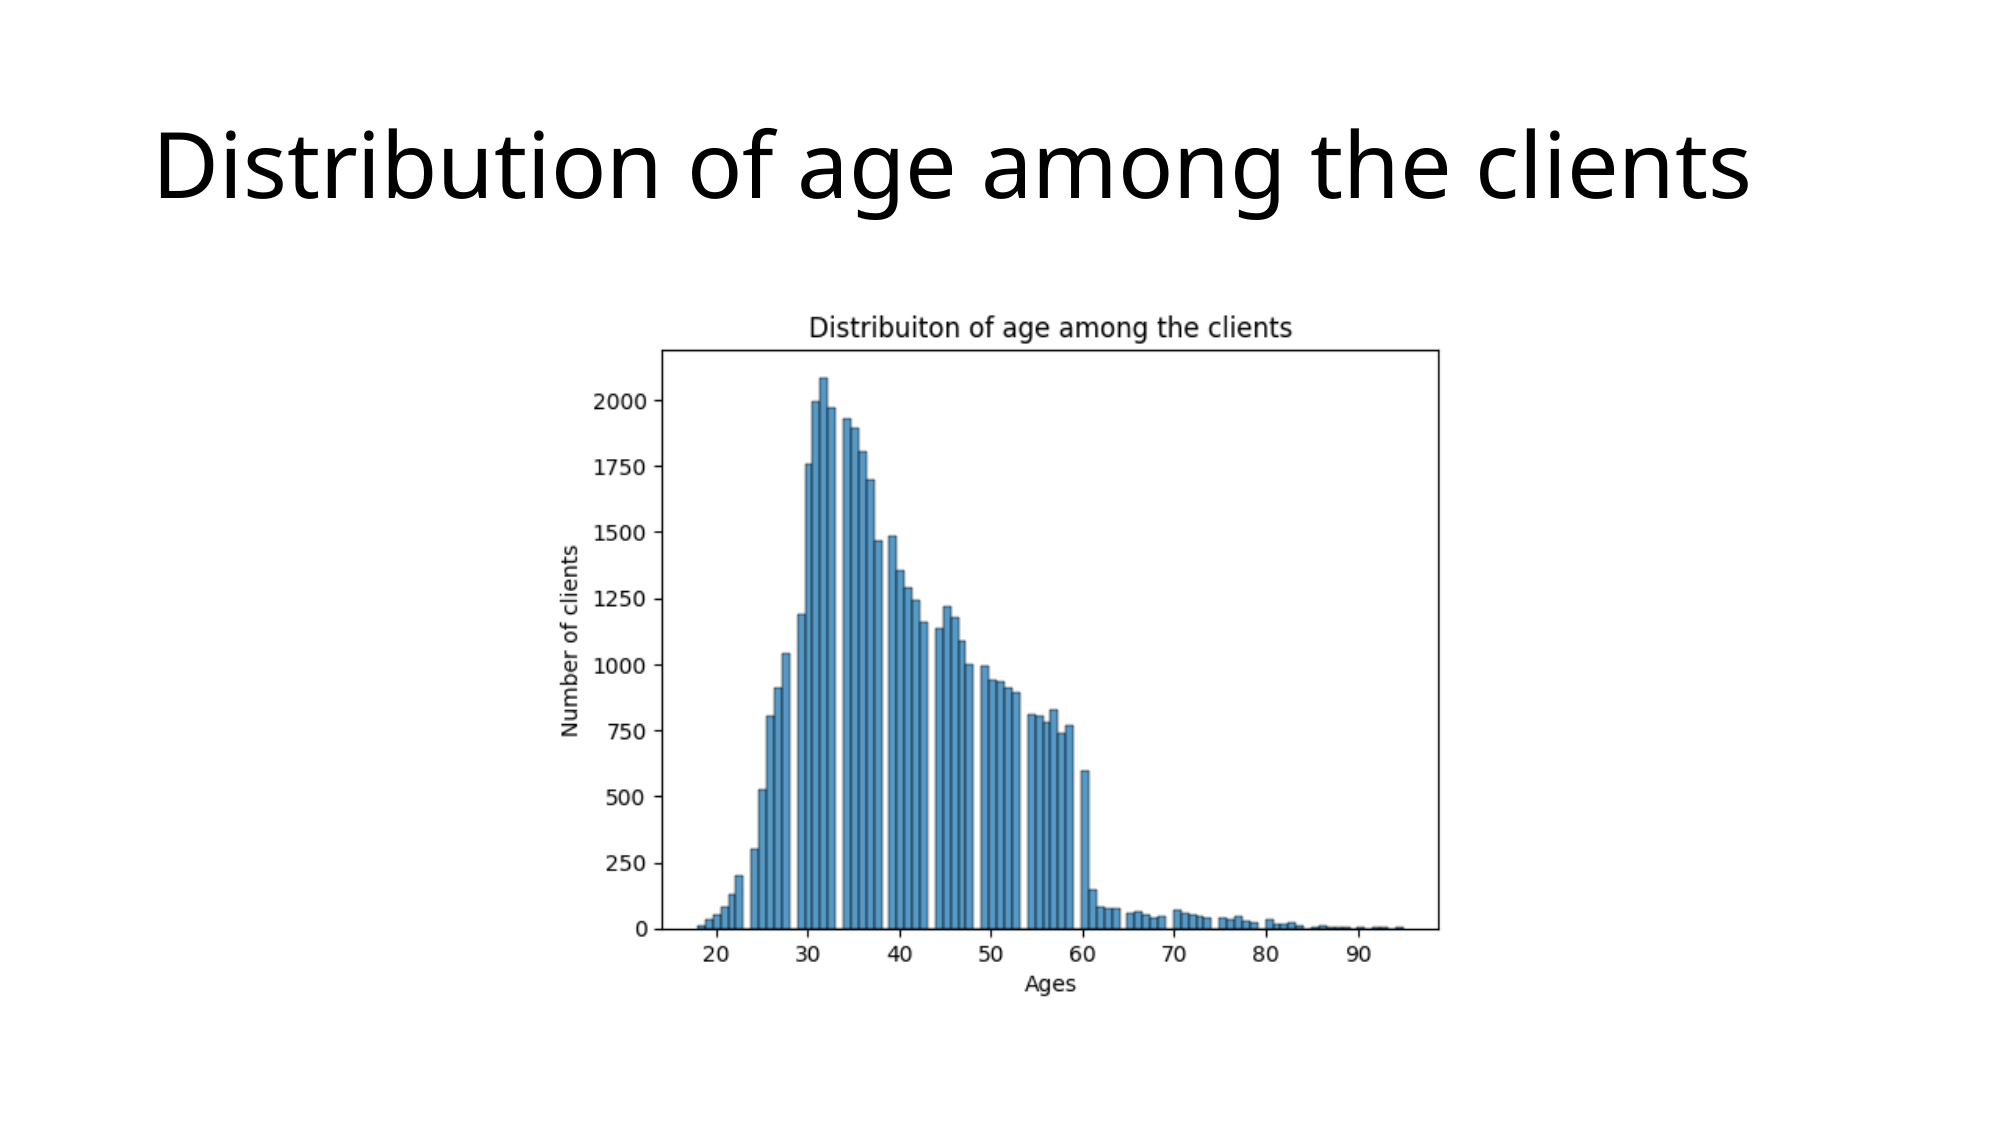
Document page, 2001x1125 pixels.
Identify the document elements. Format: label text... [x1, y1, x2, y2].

title Distribution of age among the clients [137, 59, 1863, 278]
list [546, 300, 1454, 1012]
